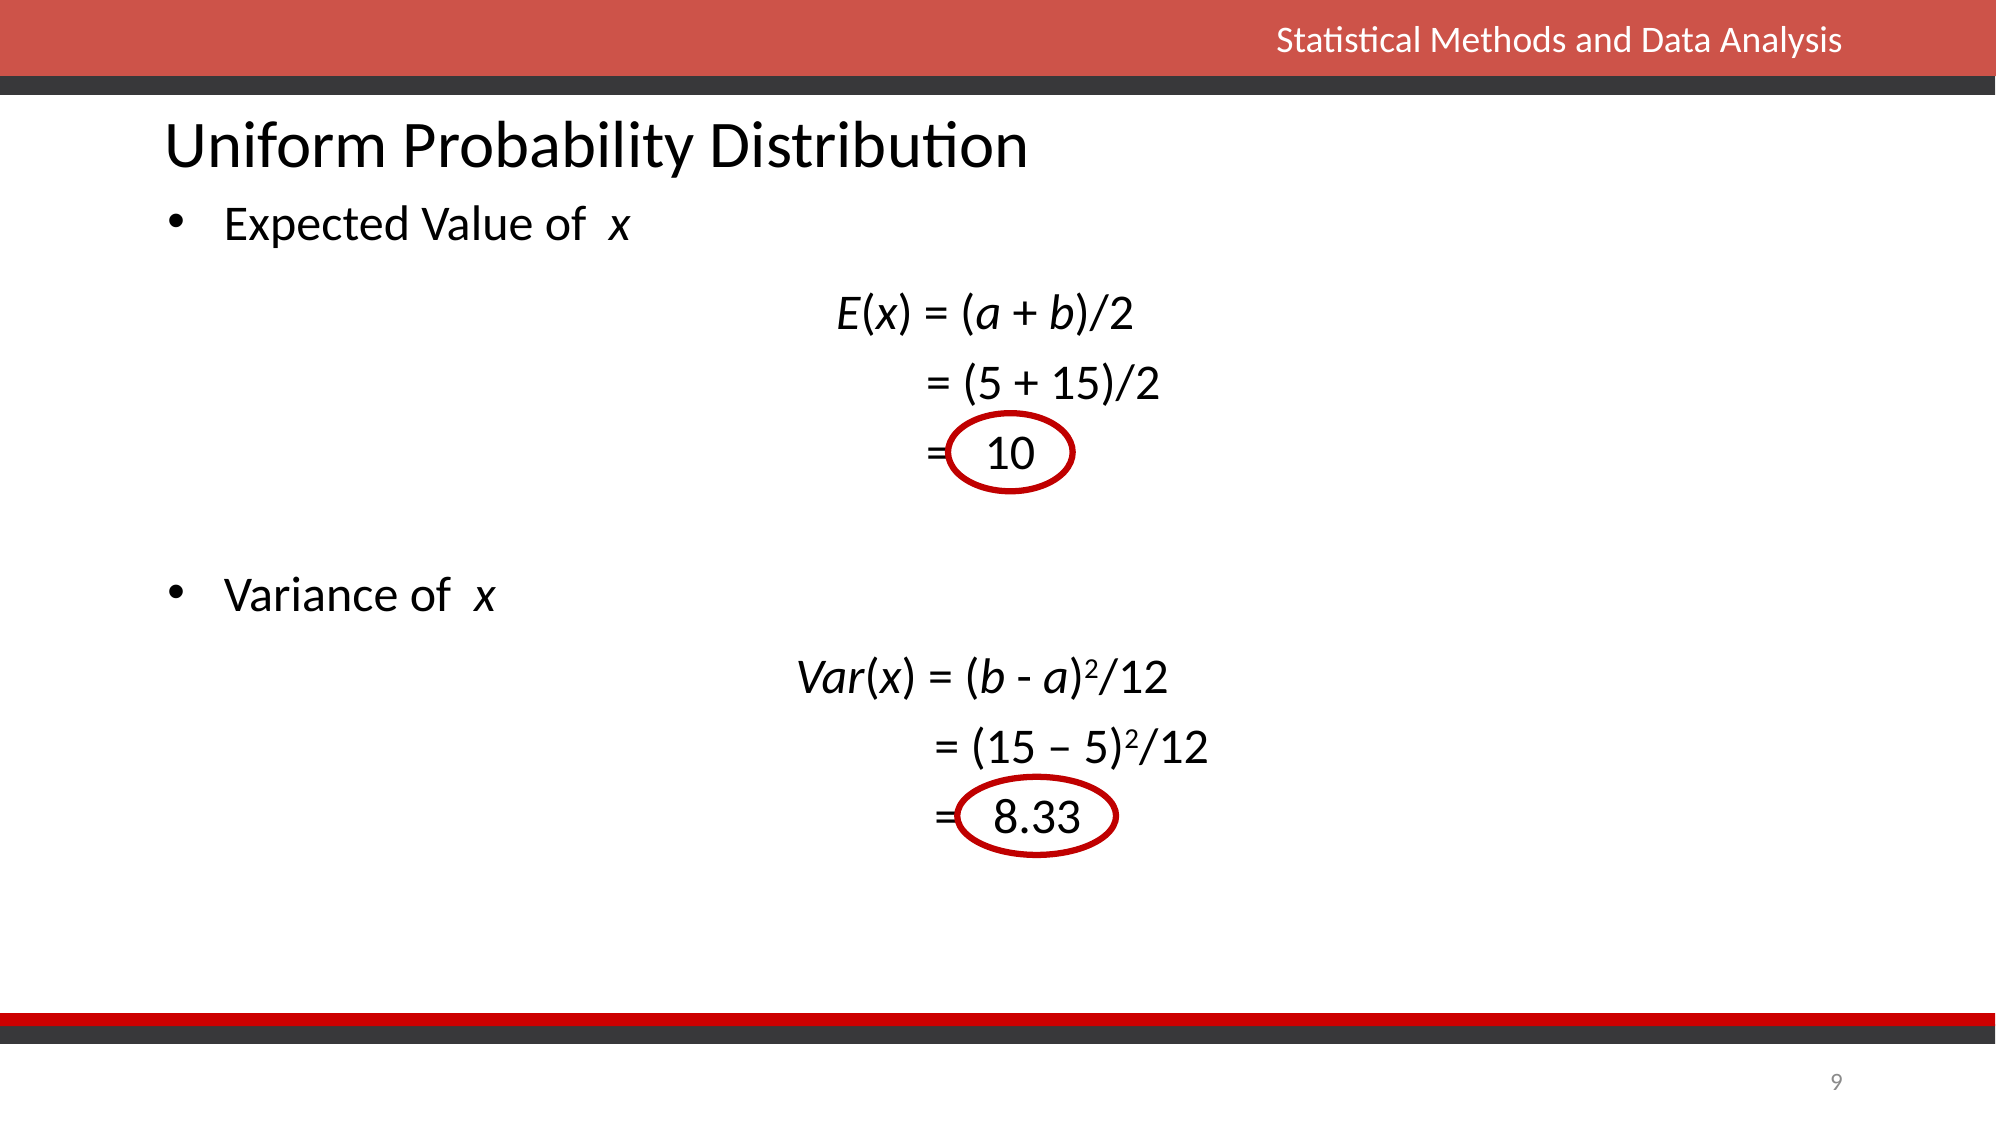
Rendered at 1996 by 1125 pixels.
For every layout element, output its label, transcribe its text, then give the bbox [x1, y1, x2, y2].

text_box Uniform Probability Distribution [149, 103, 1846, 214]
text_box Var(x) = (b - a)2/12 = (15 – 5)2/12 = 8.33 [769, 617, 1448, 871]
text_box [948, 413, 1073, 492]
text_box [957, 776, 1117, 855]
slide_number 9 [1755, 1057, 1858, 1103]
text_box Variance of x [152, 554, 1098, 645]
picture [0, 76, 1996, 95]
picture [0, 1027, 1996, 1044]
text_box E(x) = (a + b)/2 = (5 + 15)/2 = 10 [810, 249, 1484, 509]
text_box Expected Value of x [152, 214, 1084, 274]
